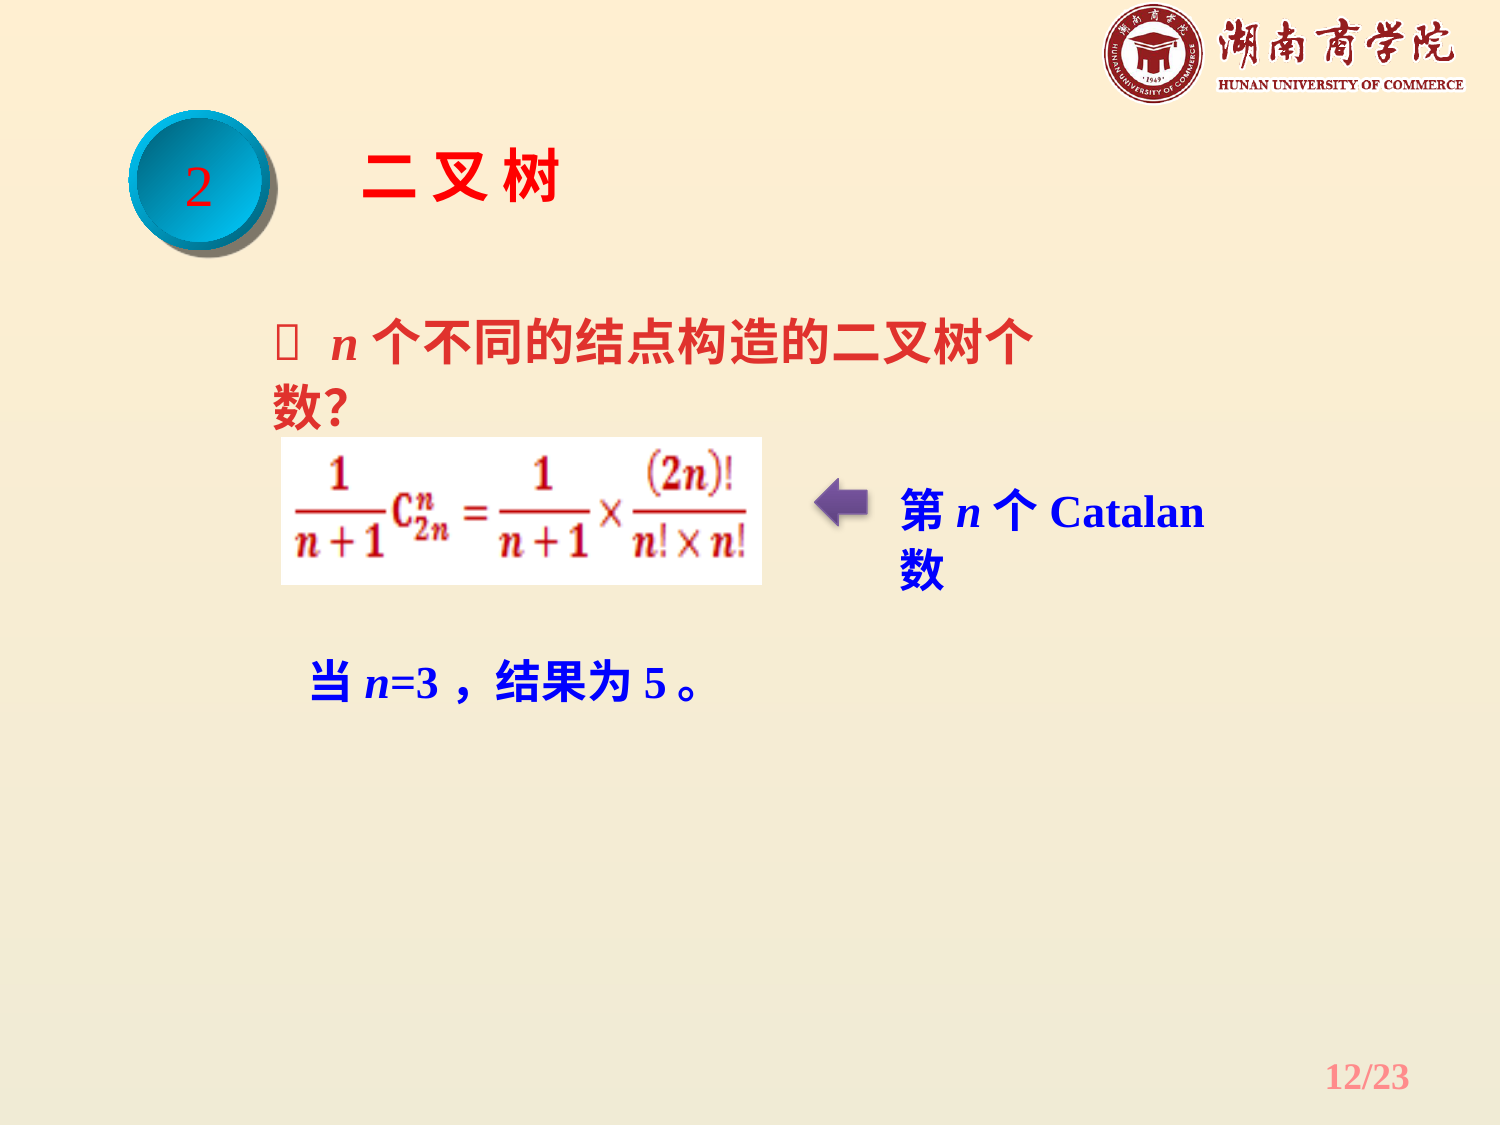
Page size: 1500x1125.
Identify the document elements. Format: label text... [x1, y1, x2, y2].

text_box [128, 110, 270, 250]
text_box 二 叉 树 [304, 125, 645, 217]
text_box 当n=3，结果为5。 [292, 640, 797, 716]
slide_number 12/23 [1074, 1042, 1425, 1103]
picture [1074, 0, 1489, 109]
text_box  n个不同的结点构造的二叉树个数？ [257, 296, 1137, 444]
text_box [280, 437, 1255, 586]
text_box 2 [137, 118, 262, 242]
